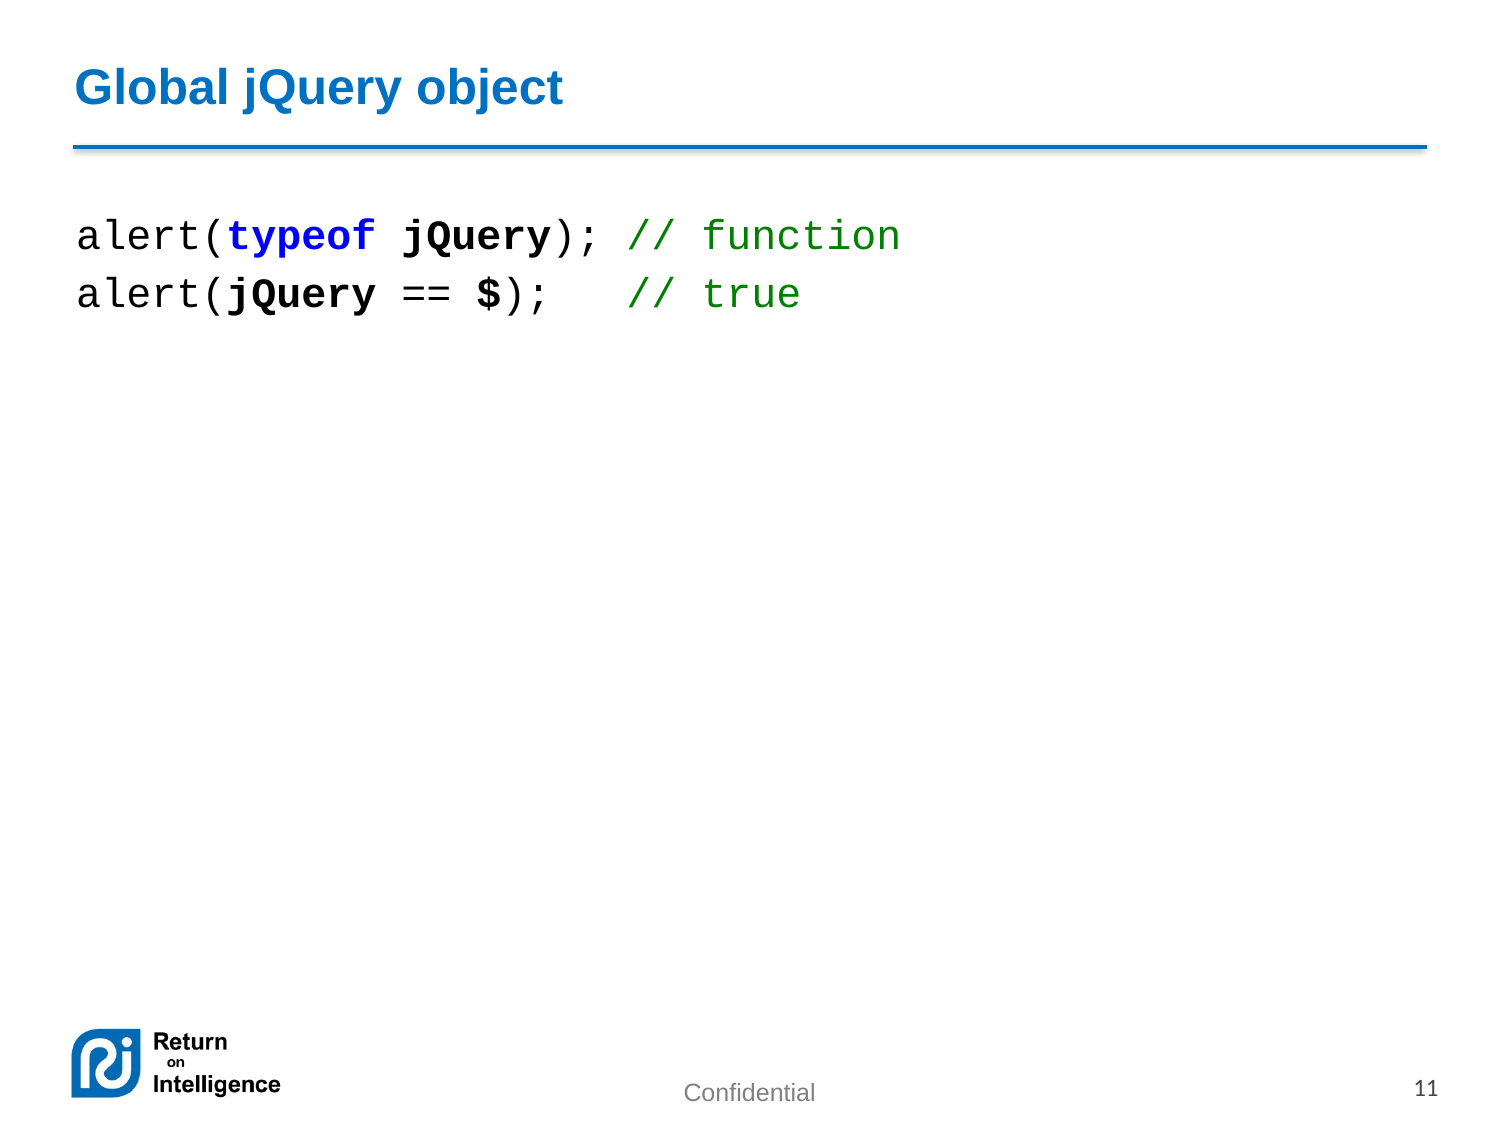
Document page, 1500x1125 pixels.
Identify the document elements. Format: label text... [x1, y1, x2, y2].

title Global jQuery object [59, 2, 1454, 166]
list alert(typeof jQuery); // function alert(jQuery == $); // true [61, 199, 1454, 988]
picture [67, 1022, 289, 1098]
